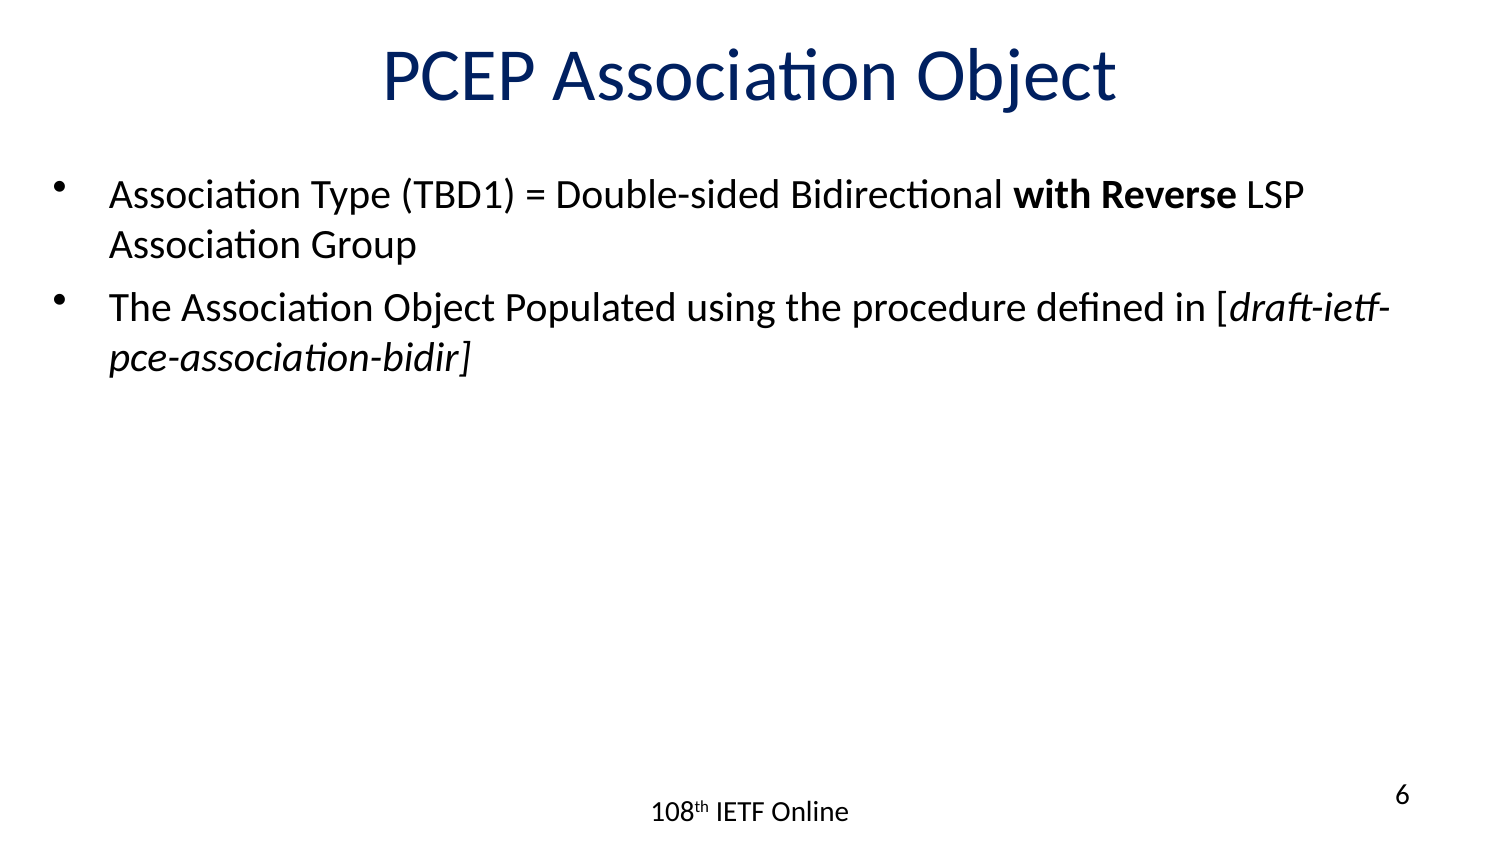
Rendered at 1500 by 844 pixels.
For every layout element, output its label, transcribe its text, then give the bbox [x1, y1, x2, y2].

list Association Type (TBD1) = Double-sided Bidirectional with Reverse LSP Association Group The Association Object Populated using the procedure defined in [draft-ietf-pce-association-bidir] [37, 159, 1463, 769]
slide_number 6 [1074, 768, 1426, 828]
title PCEP Association Object [74, 0, 1426, 142]
footer 108th IETF Online [512, 784, 988, 844]
